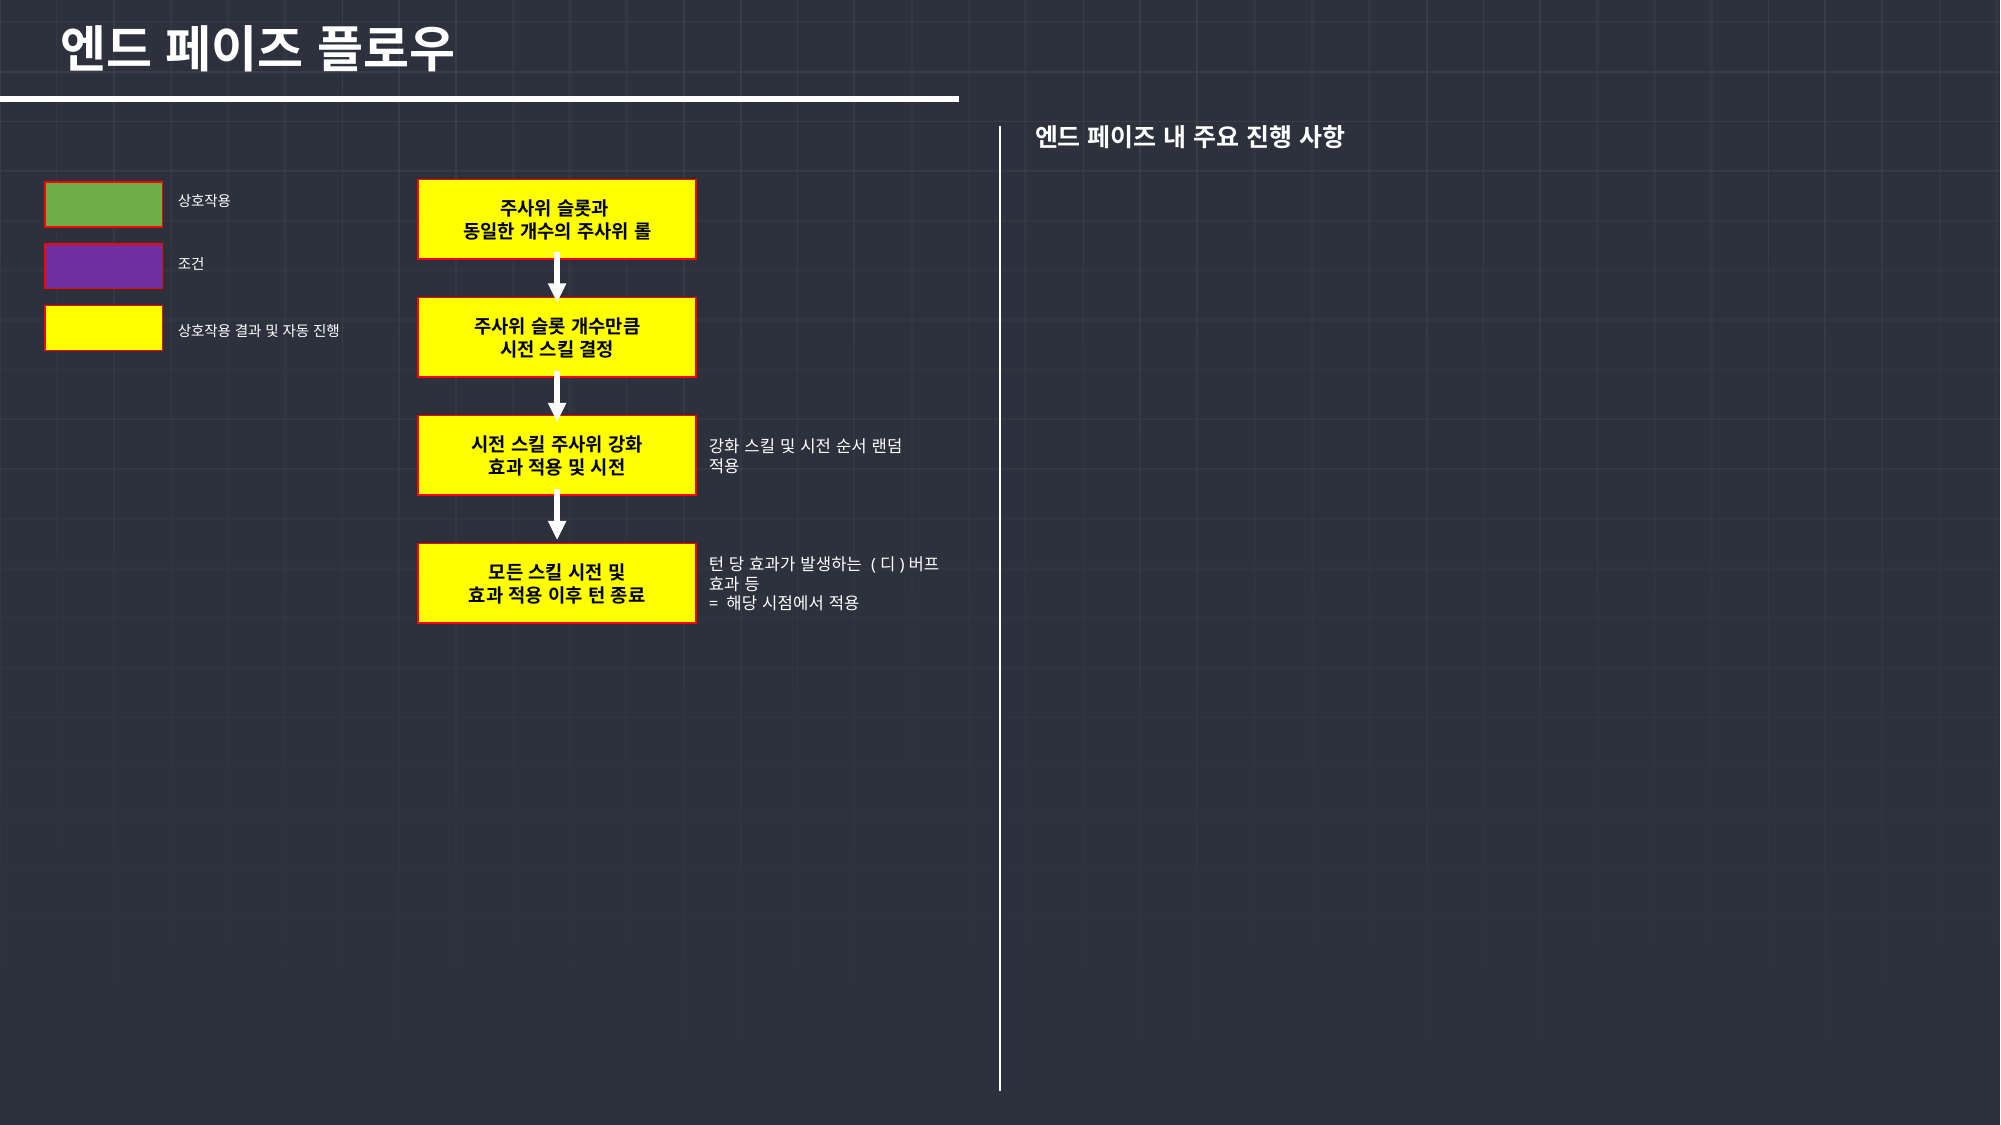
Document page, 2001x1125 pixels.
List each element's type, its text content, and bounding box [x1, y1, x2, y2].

text_box 엔드 페이즈 플로우 [45, 9, 1211, 94]
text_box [44, 179, 964, 623]
text_box 엔드 페이즈 내 주요 진행 사항 [1035, 121, 1768, 731]
